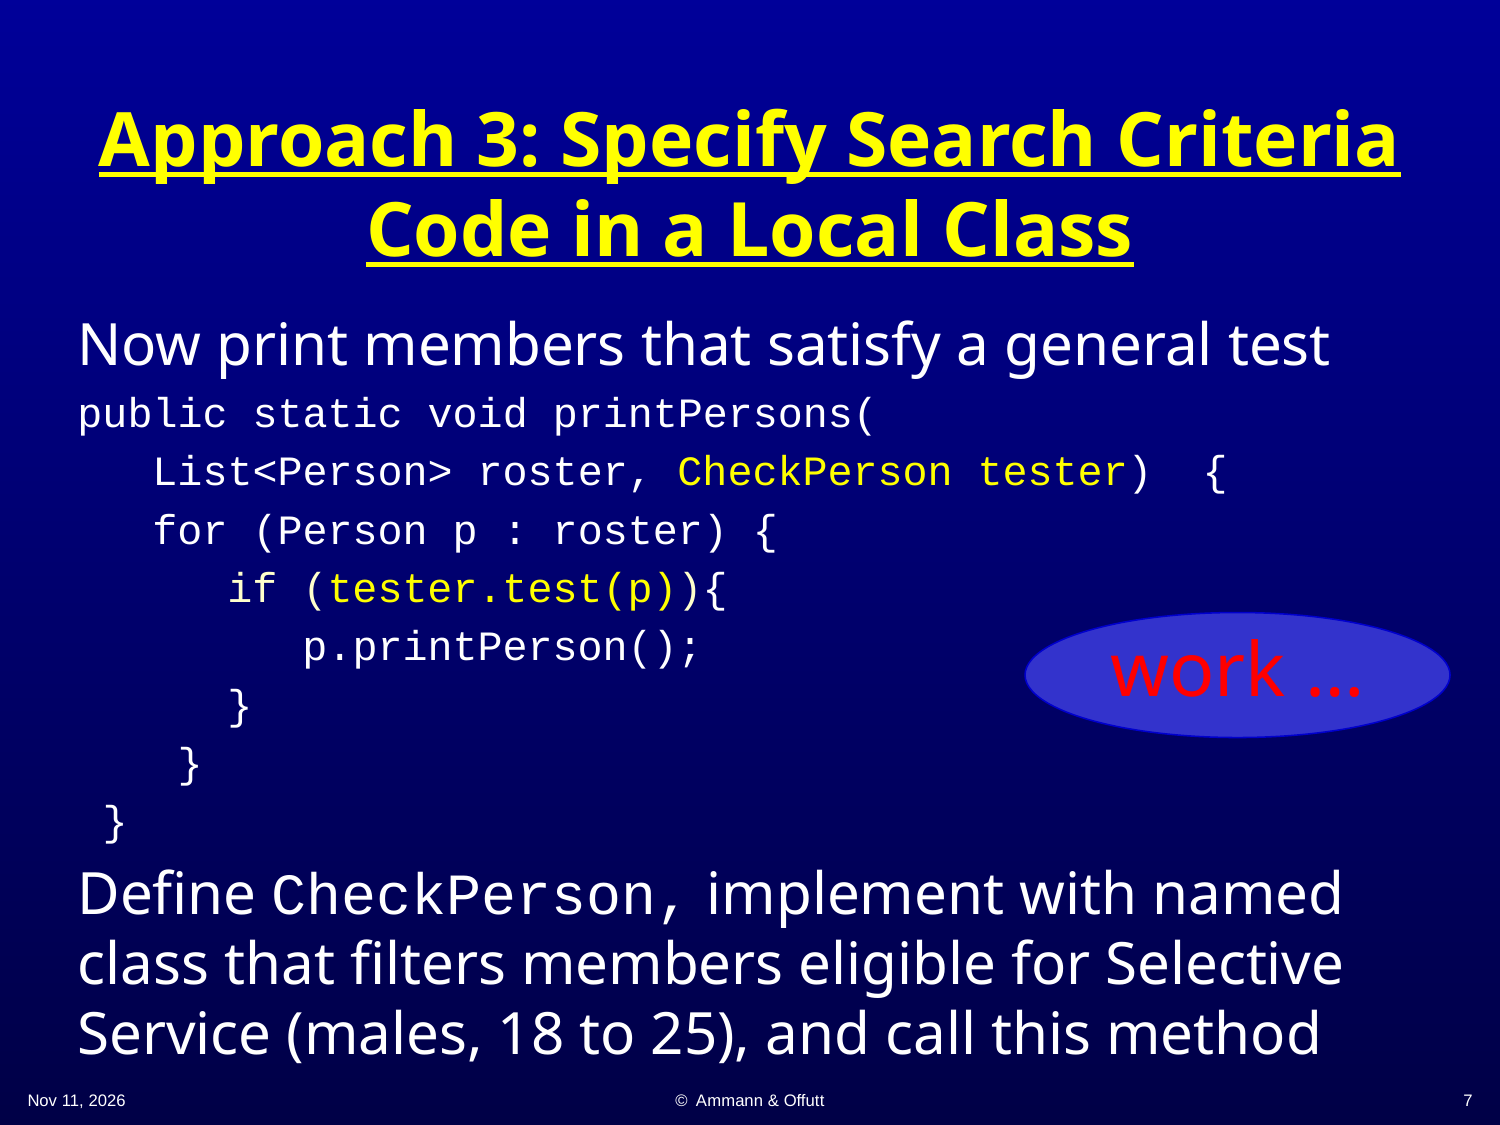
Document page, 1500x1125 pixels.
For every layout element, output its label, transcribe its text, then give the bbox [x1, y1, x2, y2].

slide_number 24-Oct-18 [12, 1074, 326, 1125]
list Now print members that satisfy a general test public static void printPersons( List<Person> roster, CheckPerson tester) { for (Person p : roster) { if (tester.test(p)){ p.printPerson(); } } } Define CheckPerson, implement with named class that filters members eligible for Selective Service (males, 18 to 25), and call this method [62, 299, 1388, 1051]
text_box work … [1025, 612, 1451, 738]
footer © Ammann & Offutt [512, 1074, 988, 1125]
slide_number 7 [1174, 1074, 1488, 1125]
title Approach 3: Specify Search Criteria Code in a Local Class [12, 74, 1488, 288]
